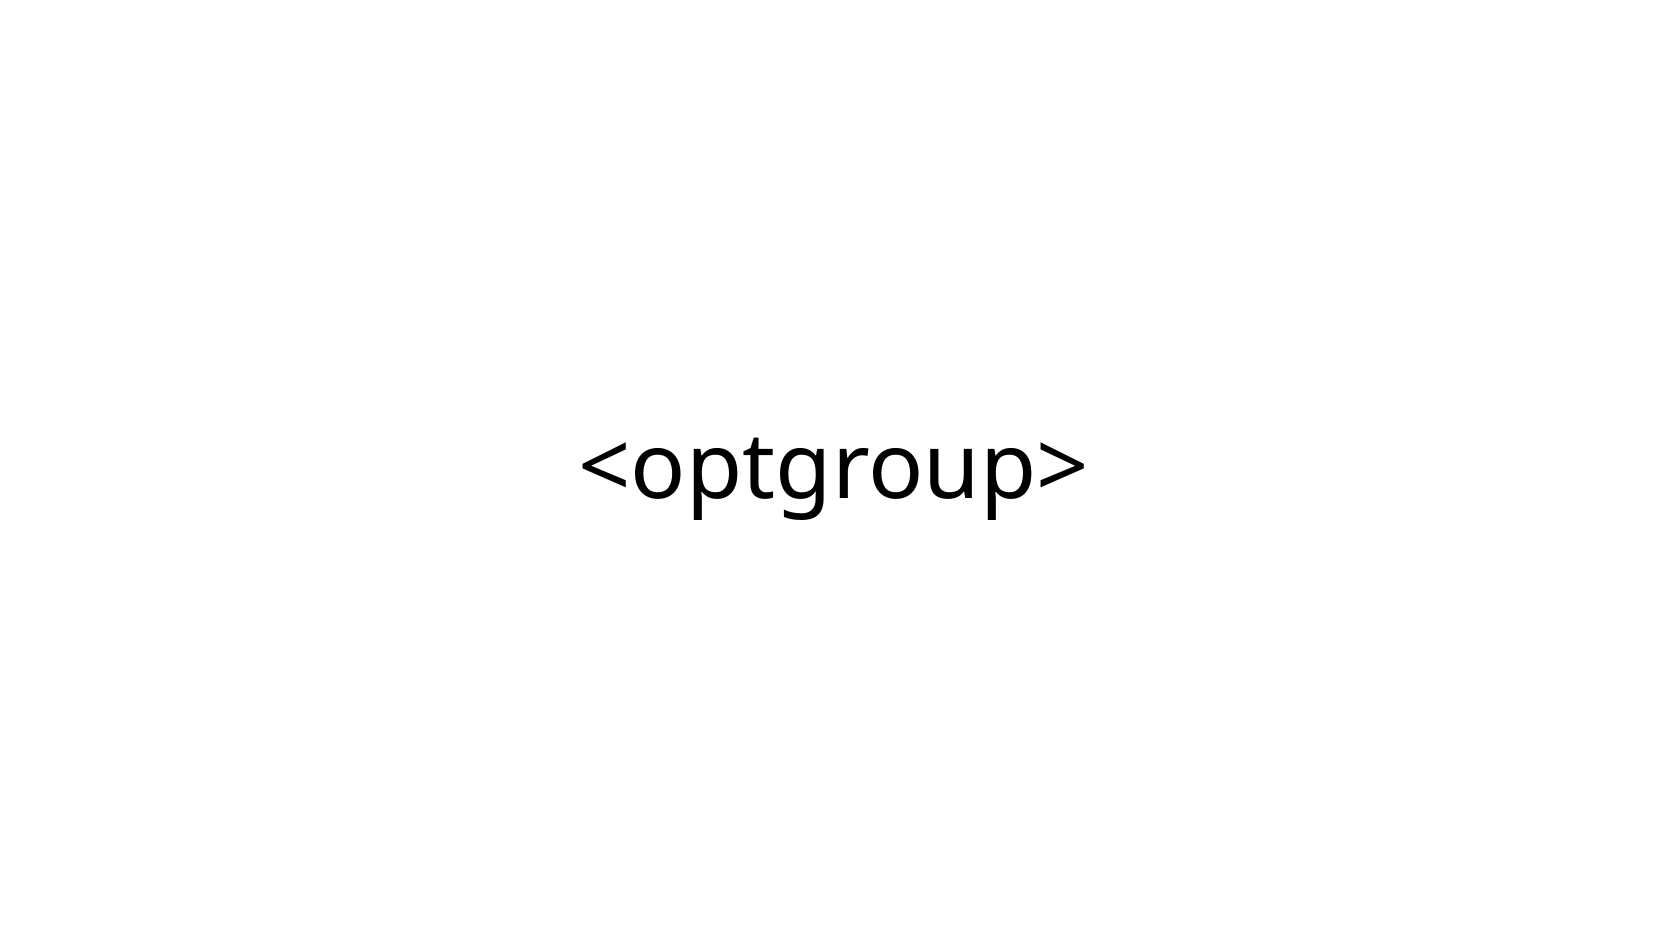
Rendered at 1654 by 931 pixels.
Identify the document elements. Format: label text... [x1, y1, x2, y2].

text_box <optgroup> [89, 384, 1578, 540]
